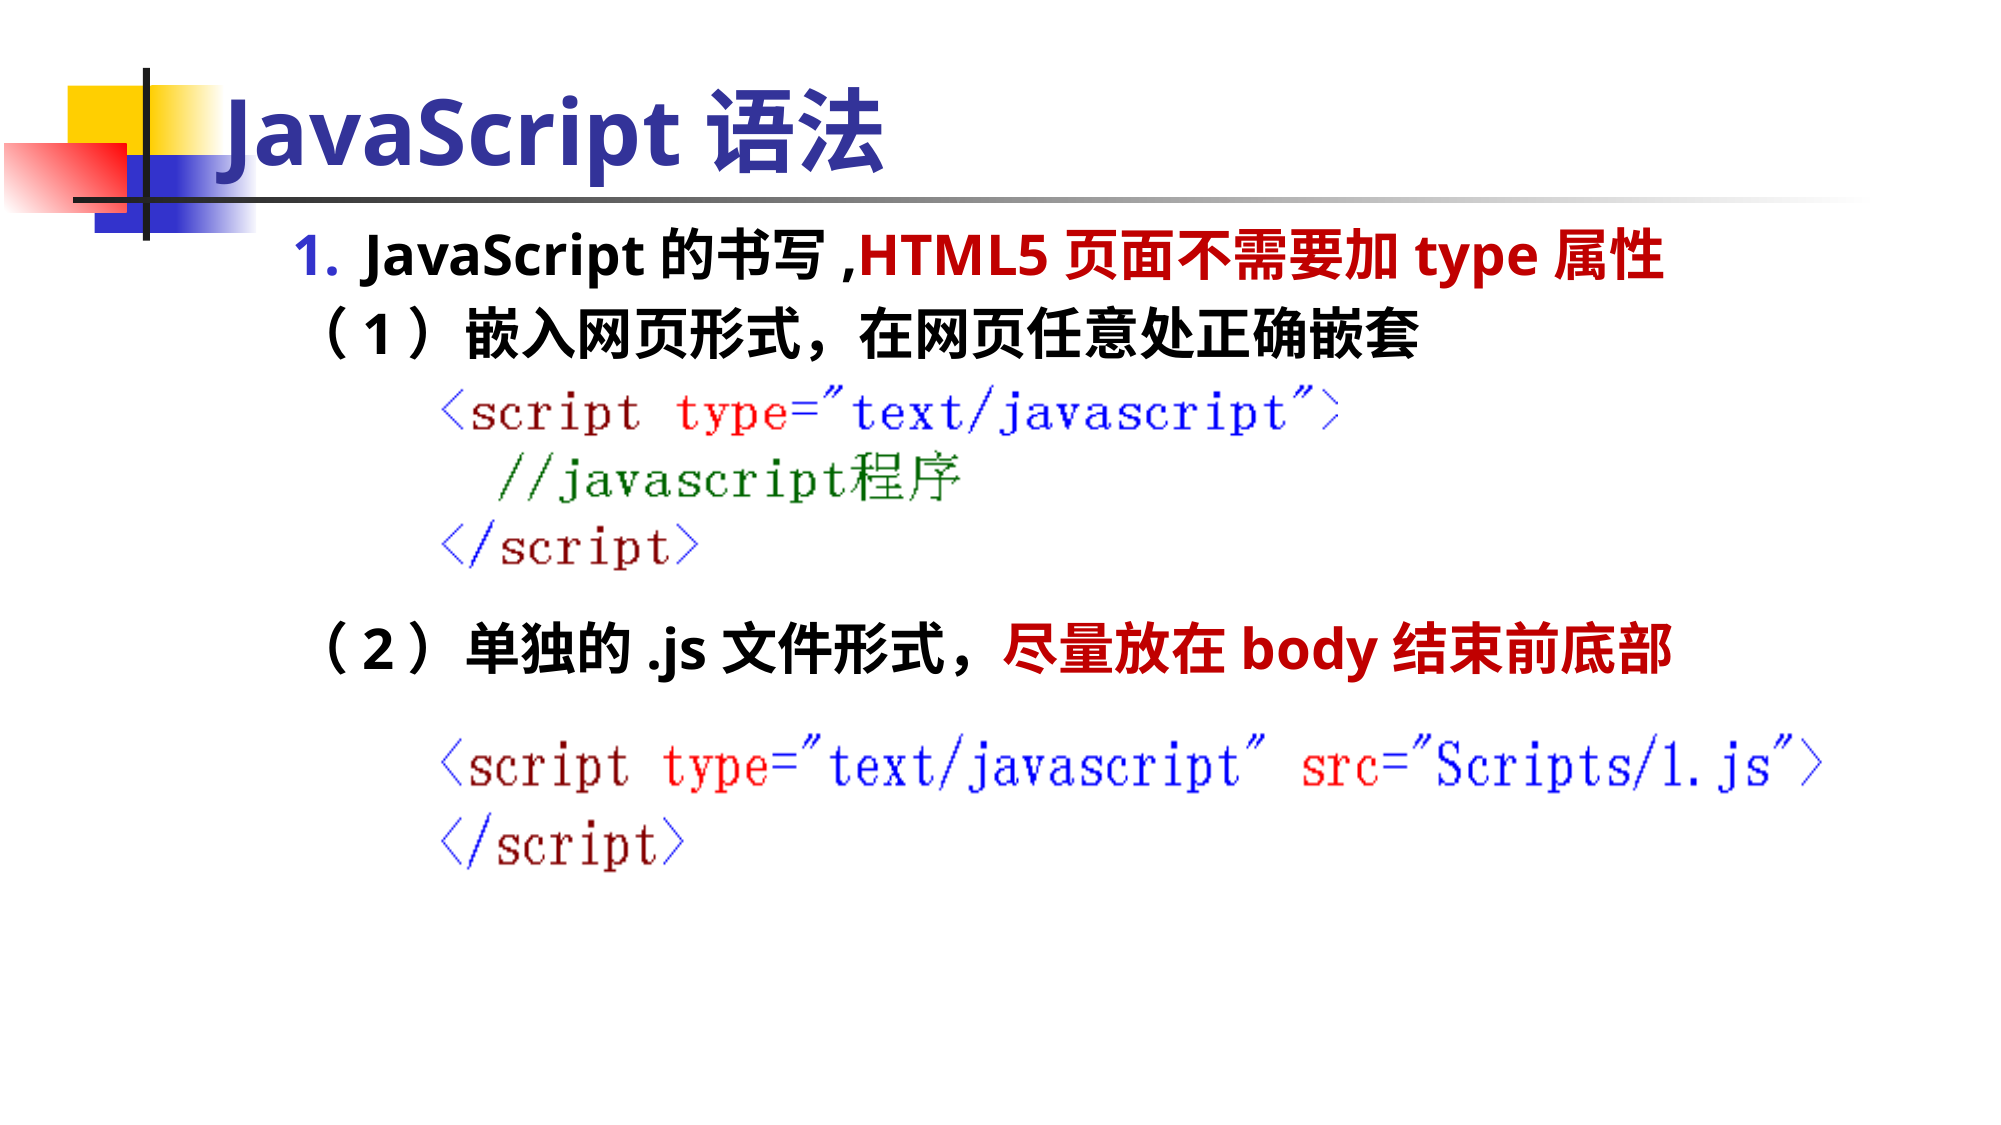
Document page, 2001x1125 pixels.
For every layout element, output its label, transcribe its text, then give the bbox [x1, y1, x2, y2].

picture [432, 373, 1338, 575]
picture [432, 727, 1824, 875]
title JavaScript语法 [208, 66, 1495, 192]
list JavaScript的书写,HTML5页面不需要加type属性 （1）嵌入网页形式，在网页任意处正确嵌套 （2）单独的.js文件形式，尽量放在body结束前底部 [277, 211, 1714, 951]
